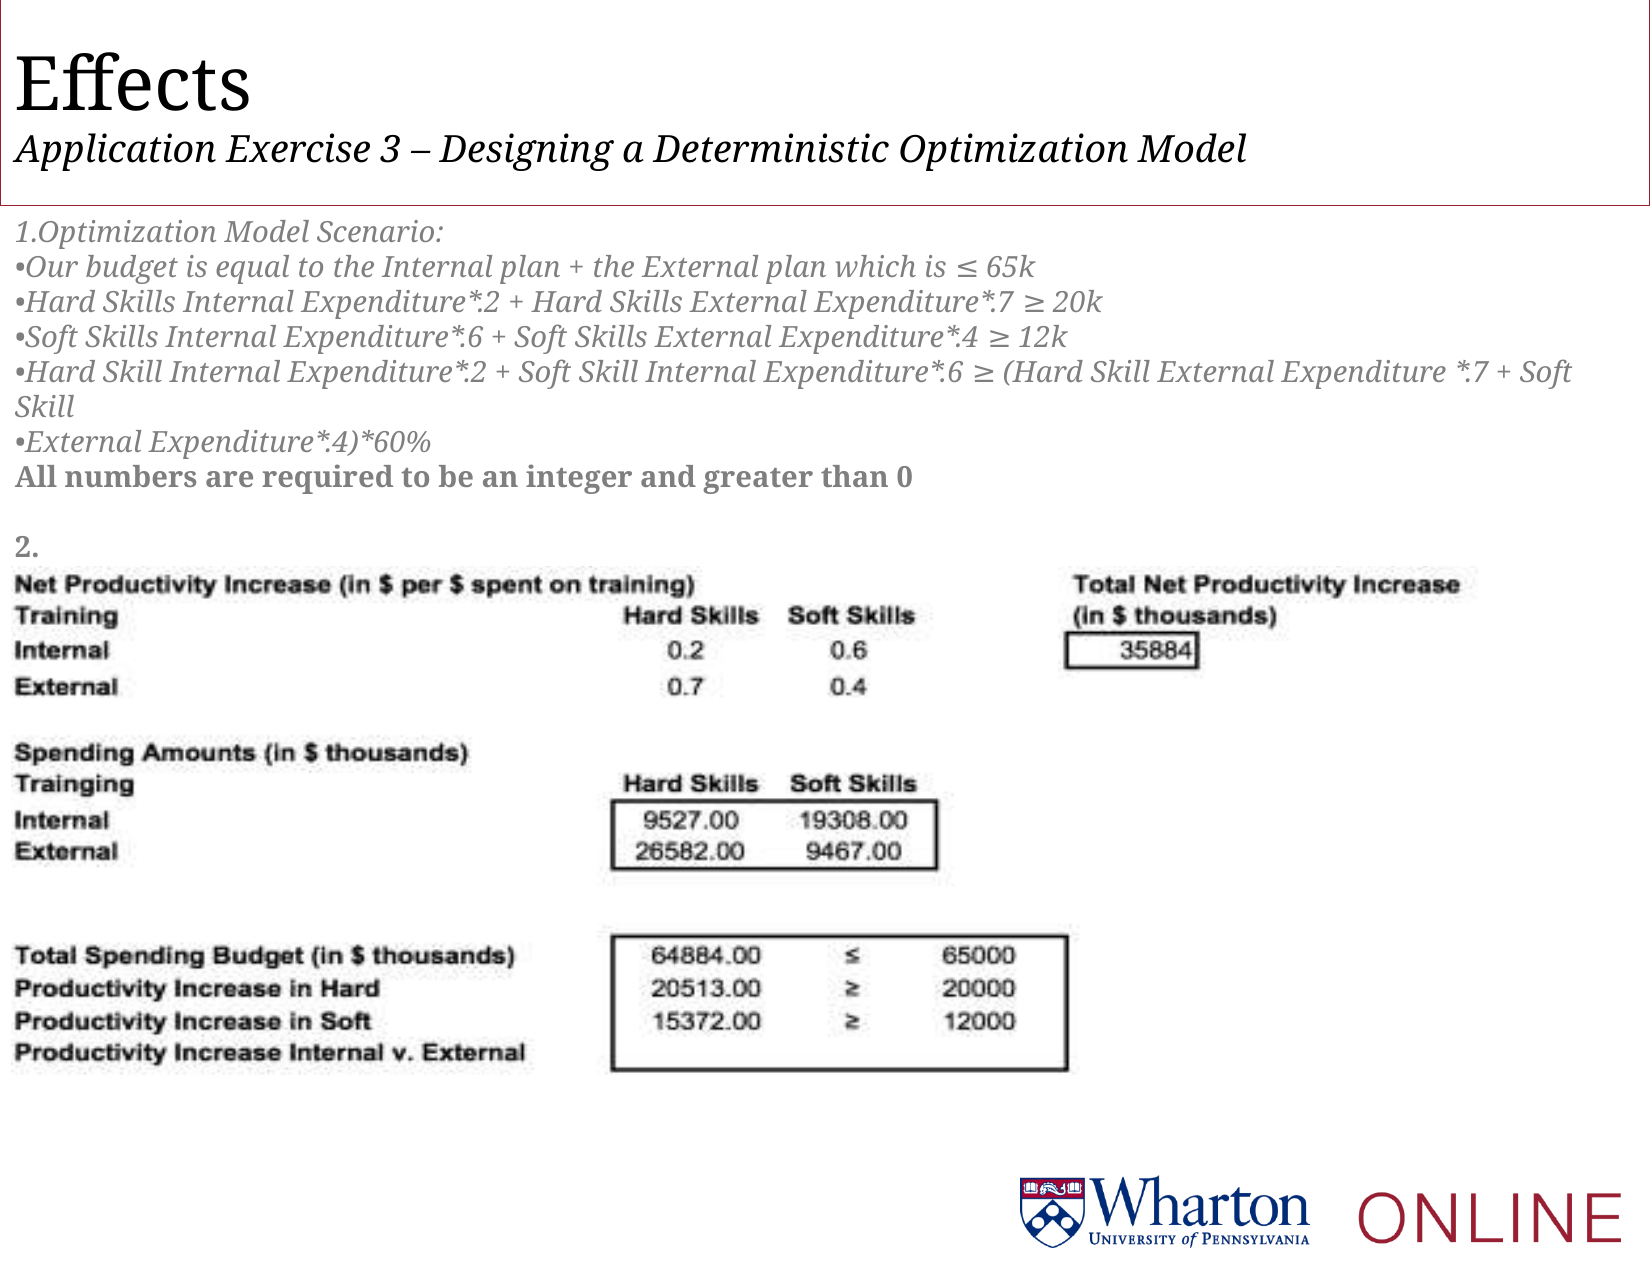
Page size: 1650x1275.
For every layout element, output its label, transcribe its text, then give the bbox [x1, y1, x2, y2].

picture [1020, 1174, 1621, 1248]
text_box 1.Optimization Model Scenario: •Our budget is equal to the Internal plan + the External plan which is ≤ 65k •Hard Skills Internal Expenditure*.2 + Hard Skills External Expenditure*.7 ≥ 20k •Soft Skills Internal Expenditure*.6 + Soft Skills External Expenditure*.4 ≥ 12k •Hard Skill Internal Expenditure*.2 + Soft Skill Internal Expenditure*.6 ≥ (Hard Skill External Expenditure *.7 + Soft Skill •External Expenditure*.4)*60% All numbers are required to be an integer and greater than 0 2. [0, 205, 1650, 1155]
text_box Effects Application Exercise 3 – Designing a Deterministic Optimization Model [0, 0, 1650, 205]
picture [11, 566, 1489, 1087]
